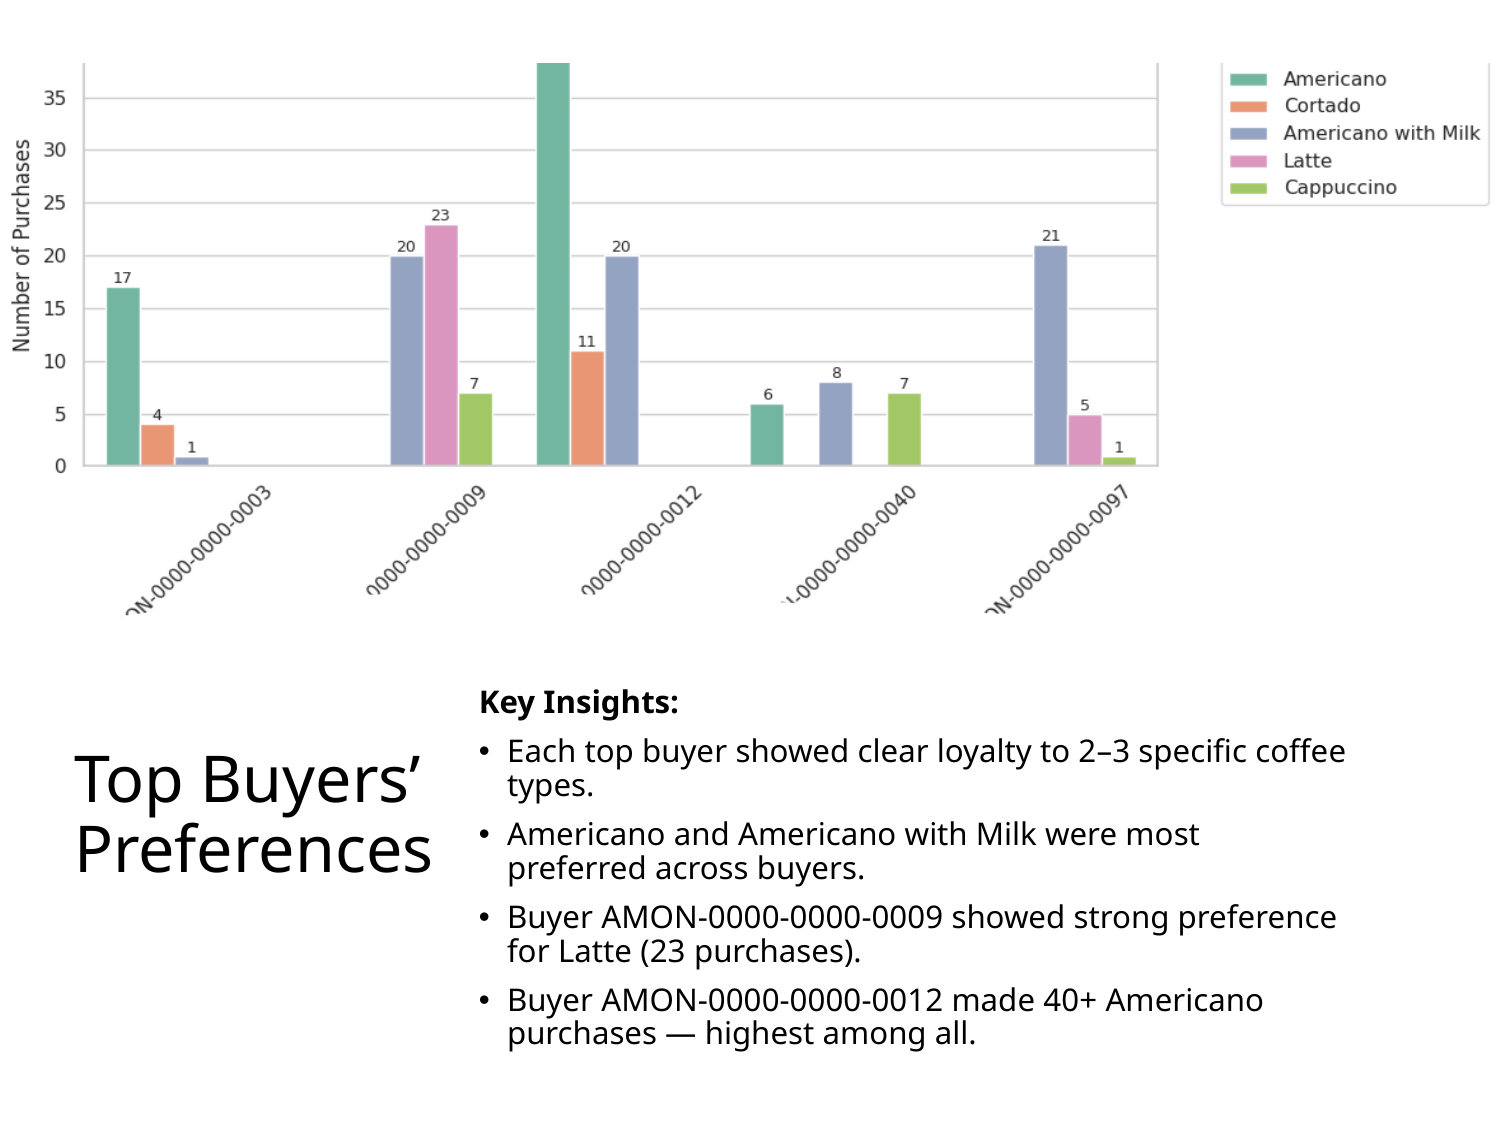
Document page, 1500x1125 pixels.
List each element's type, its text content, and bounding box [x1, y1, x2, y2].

title Top Buyers’ Preferences [59, 639, 464, 1018]
picture [0, 62, 1500, 639]
list Key Insights: Each top buyer showed clear loyalty to 2–3 specific coffee types. Americano and Americano with Milk were most preferred across buyers. Buyer AMON-0000-0000-0009 showed strong preference for Latte (23 purchases). Buyer AMON-0000-0000-0012 made 40+ Americano purchases — highest among all. [464, 678, 1385, 1082]
